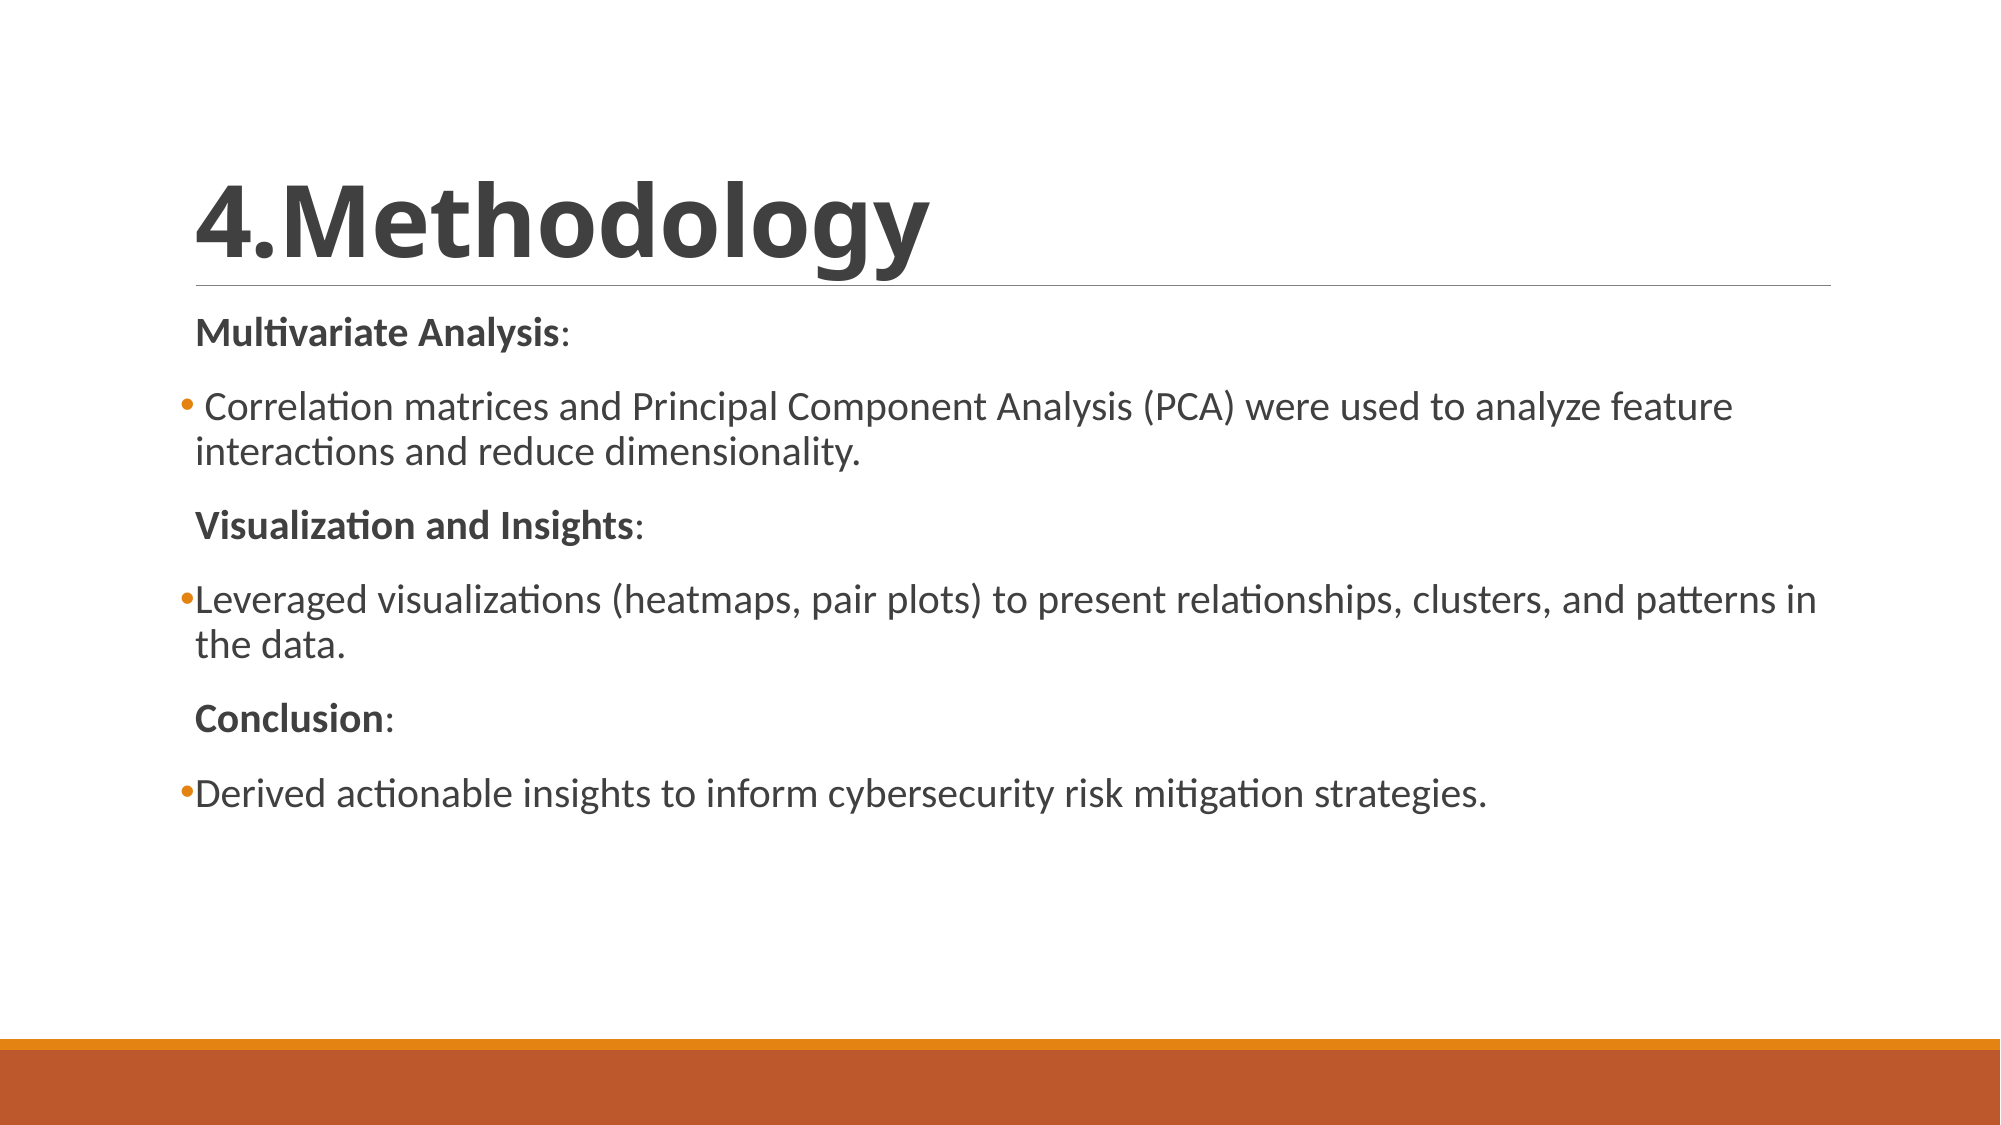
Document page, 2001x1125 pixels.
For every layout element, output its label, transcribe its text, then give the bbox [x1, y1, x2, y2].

list Multivariate Analysis: Correlation matrices and Principal Component Analysis (PCA) were used to analyze feature interactions and reduce dimensionality. Visualization and Insights: Leveraged visualizations (heatmaps, pair plots) to present relationships, clusters, and patterns in the data. Conclusion: Derived actionable insights to inform cybersecurity risk mitigation strategies. [180, 302, 1830, 963]
title 4.Methodology [180, 47, 1830, 285]
